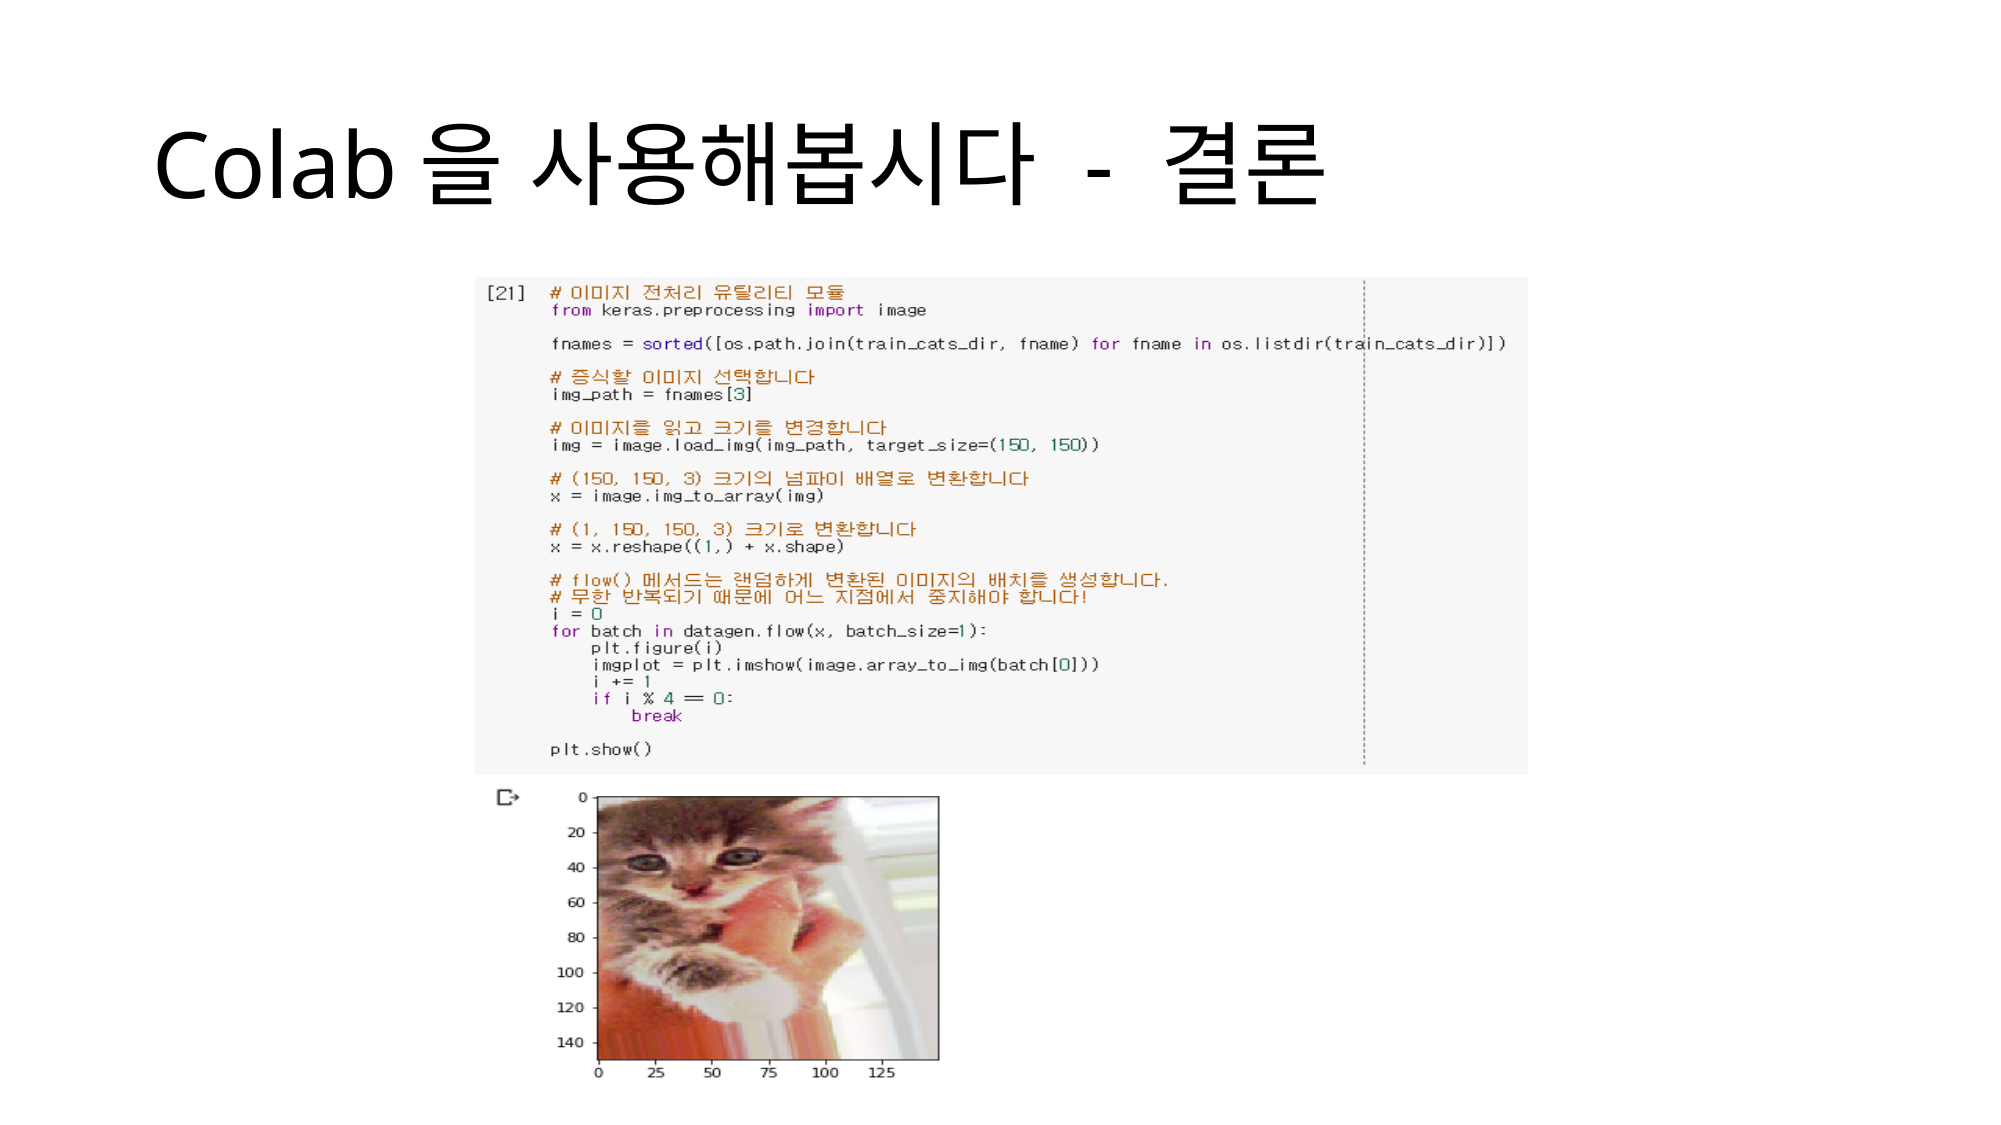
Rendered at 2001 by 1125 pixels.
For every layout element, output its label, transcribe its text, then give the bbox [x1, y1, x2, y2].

title Colab을 사용해봅시다 - 결론 [137, 59, 1863, 278]
picture [472, 277, 1528, 1086]
